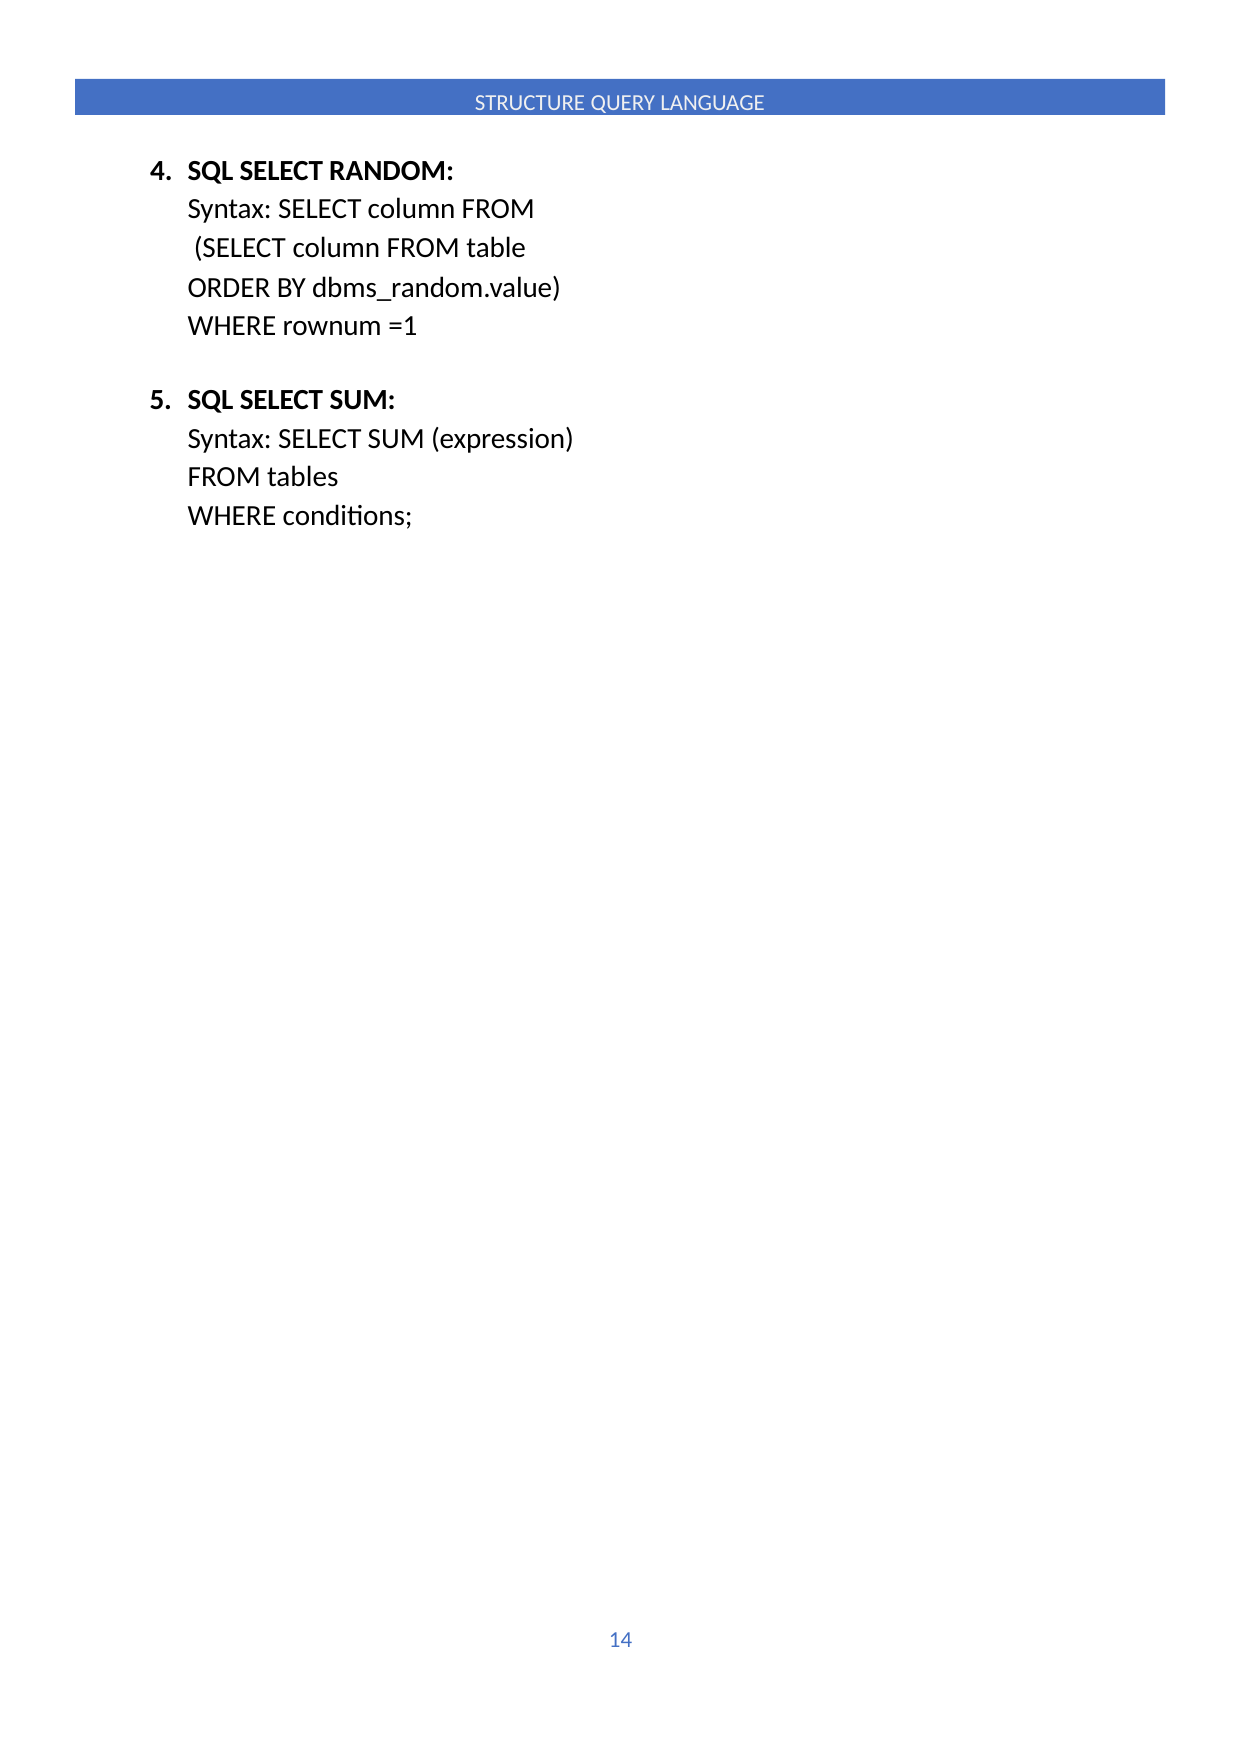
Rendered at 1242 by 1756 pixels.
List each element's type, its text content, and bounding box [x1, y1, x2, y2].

text_box STRUCTURE QUERY LANGUAGE [75, 78, 1166, 115]
text_box SQL SELECT RANDOM: Syntax: SELECT column FROM (SELECT column FROM table ORDER BY dbms_random.value) WHERE rownum =1 SQL SELECT SUM: Syntax: SELECT SUM (expression) FROM tables WHERE conditions; [147, 145, 582, 532]
slide_number 14 [602, 1628, 639, 1756]
